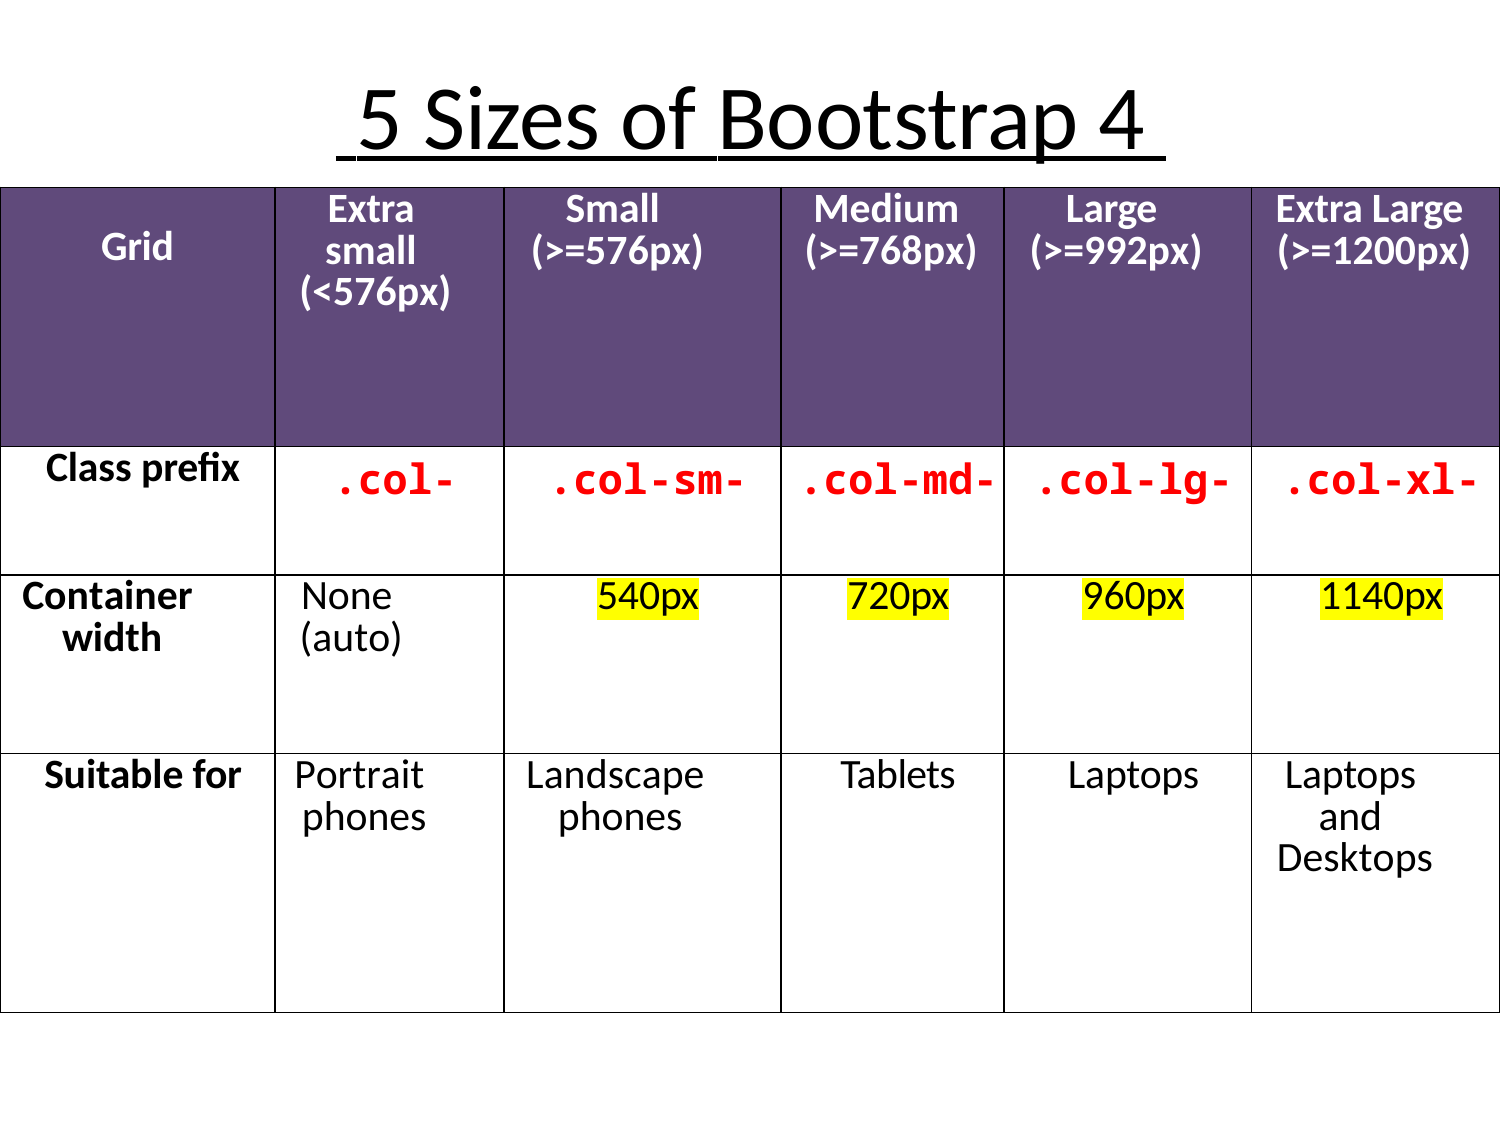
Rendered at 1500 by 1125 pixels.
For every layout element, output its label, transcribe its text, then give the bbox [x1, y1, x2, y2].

table_header Grid [1, 188, 274, 446]
title 5 Sizes of Bootstrap 4 [0, 17, 1500, 187]
table_cell Suitable for [1, 754, 274, 1012]
table_cell 1140px [1252, 576, 1499, 753]
table_cell .col-xl- [1252, 447, 1499, 574]
table_cell Landscape phones [505, 754, 780, 1012]
table_header Small (>=576px) [505, 188, 780, 446]
table_header Extra small (<576px) [276, 188, 503, 446]
table_cell None (auto) [276, 576, 503, 753]
table_cell Laptops and Desktops [1252, 754, 1499, 1012]
table_cell .col-sm- [505, 447, 780, 574]
table_cell 540px [505, 576, 780, 753]
table_cell Container width [1, 576, 274, 753]
table_cell 720px [782, 576, 1003, 753]
table_cell 960px [1005, 576, 1251, 753]
table_cell .col-md- [782, 447, 1003, 574]
table_cell Laptops [1005, 754, 1251, 1012]
table_header Large (>=992px) [1005, 188, 1251, 446]
table_cell Tablets [782, 754, 1003, 1012]
table_cell .col-lg- [1005, 447, 1251, 574]
table_header Medium (>=768px) [782, 188, 1003, 446]
table_cell Portrait phones [276, 754, 503, 1012]
table_cell .col- [276, 447, 503, 574]
table_cell Class prefix [1, 447, 274, 574]
table_header Extra Large (>=1200px) [1252, 188, 1499, 446]
